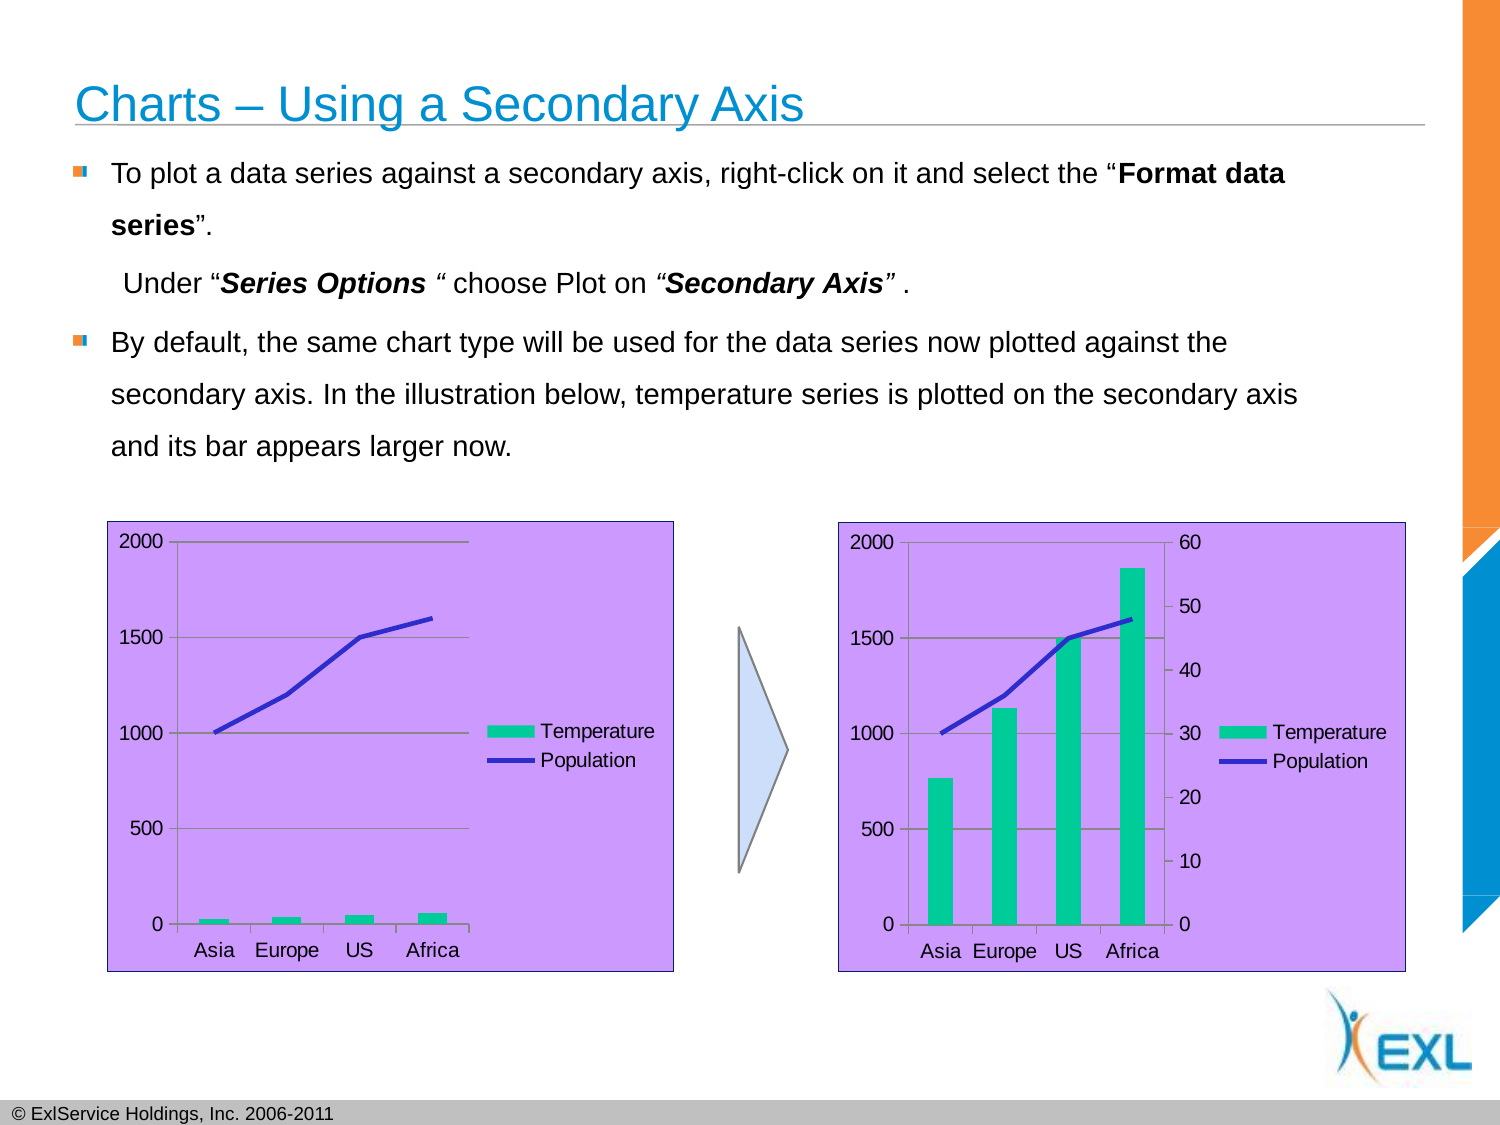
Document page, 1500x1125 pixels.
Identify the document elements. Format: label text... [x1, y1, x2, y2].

picture [73, 166, 82, 177]
title Charts – Using a Secondary Axis [59, 75, 1425, 129]
list To plot a data series against a secondary axis, right-click on it and select the “Format data series”. Under “Series Options “ choose Plot on “Secondary Axis” . By default, the same chart type will be used for the data series now plotted against the secondary axis. In the illustration below, temperature series is plotted on the secondary axis and its bar appears larger now. [58, 128, 1362, 475]
chart [107, 520, 675, 972]
picture [1325, 987, 1472, 1088]
picture [73, 335, 82, 346]
chart [838, 521, 1407, 973]
text_box [738, 626, 788, 874]
